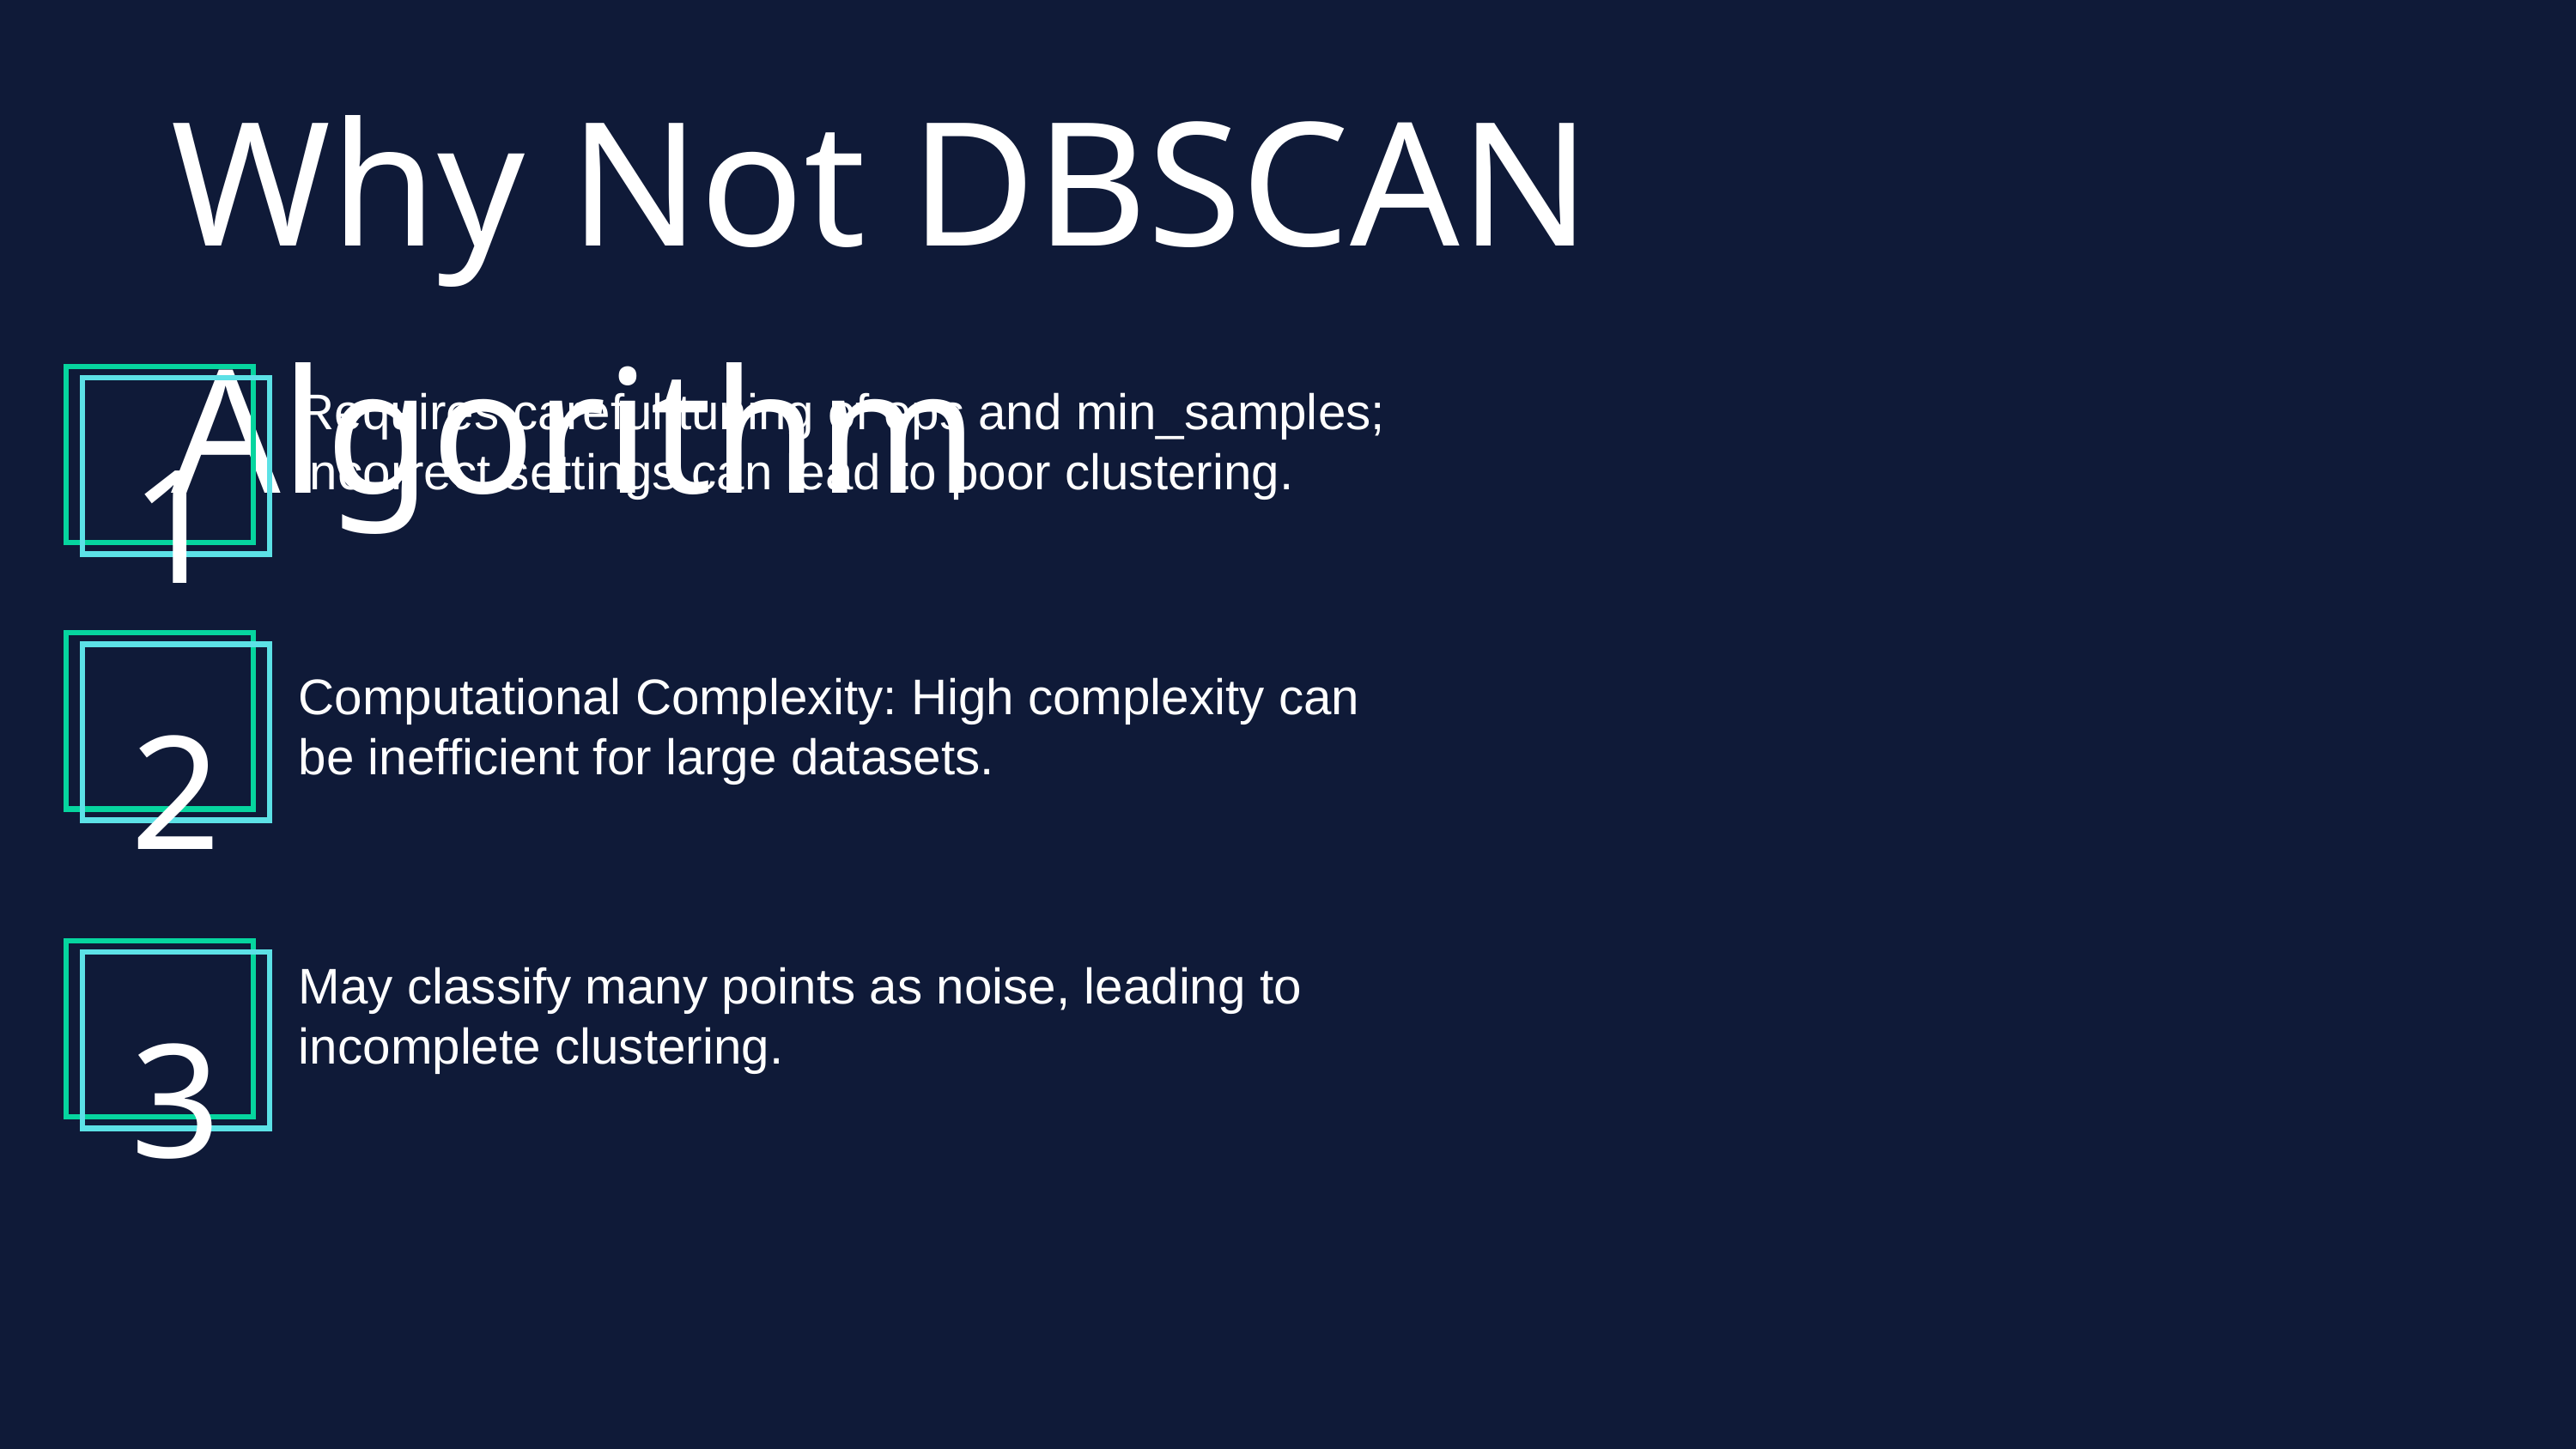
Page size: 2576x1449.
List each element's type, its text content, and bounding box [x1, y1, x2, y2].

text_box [82, 937, 270, 1129]
text_box Computational Complexity: High complexity can be inefficient for large datasets. [285, 620, 1436, 791]
text_box May classify many points as noise, leading to incomplete clustering. [285, 947, 1436, 1081]
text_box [82, 362, 270, 555]
text_box Requires careful tuning of eps and min_samples; incorrect settings can lead to poor clustering. [285, 334, 1436, 545]
text_box Why Not DBSCAN Algorithm [159, 27, 1660, 534]
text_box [82, 628, 270, 821]
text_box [66, 922, 254, 1118]
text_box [66, 348, 254, 543]
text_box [66, 614, 254, 809]
